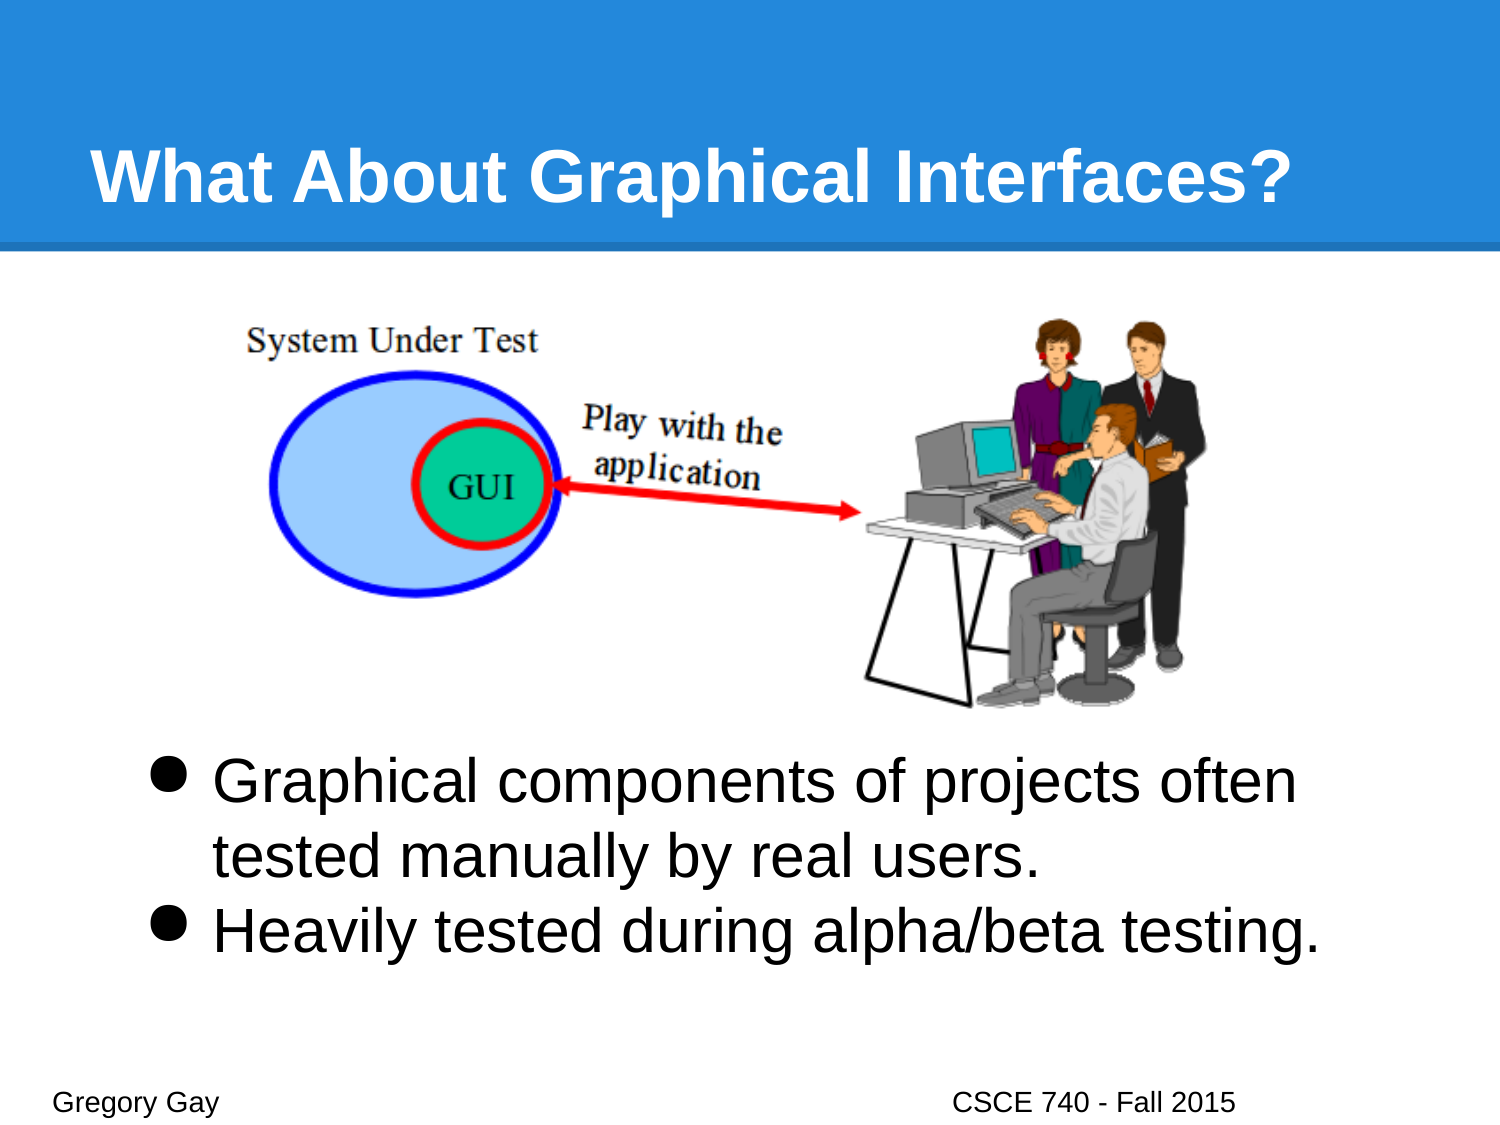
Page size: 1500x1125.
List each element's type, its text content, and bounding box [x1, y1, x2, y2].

text_box Gregory Gay CSCE 740 - Fall 2015 33 [37, 1068, 1463, 1114]
picture [243, 280, 1213, 769]
title What About Graphical Interfaces? [75, 45, 1425, 233]
text_box Graphical components of projects often tested manually by real users. Heavily tested during alpha/beta testing. [122, 724, 1425, 1028]
